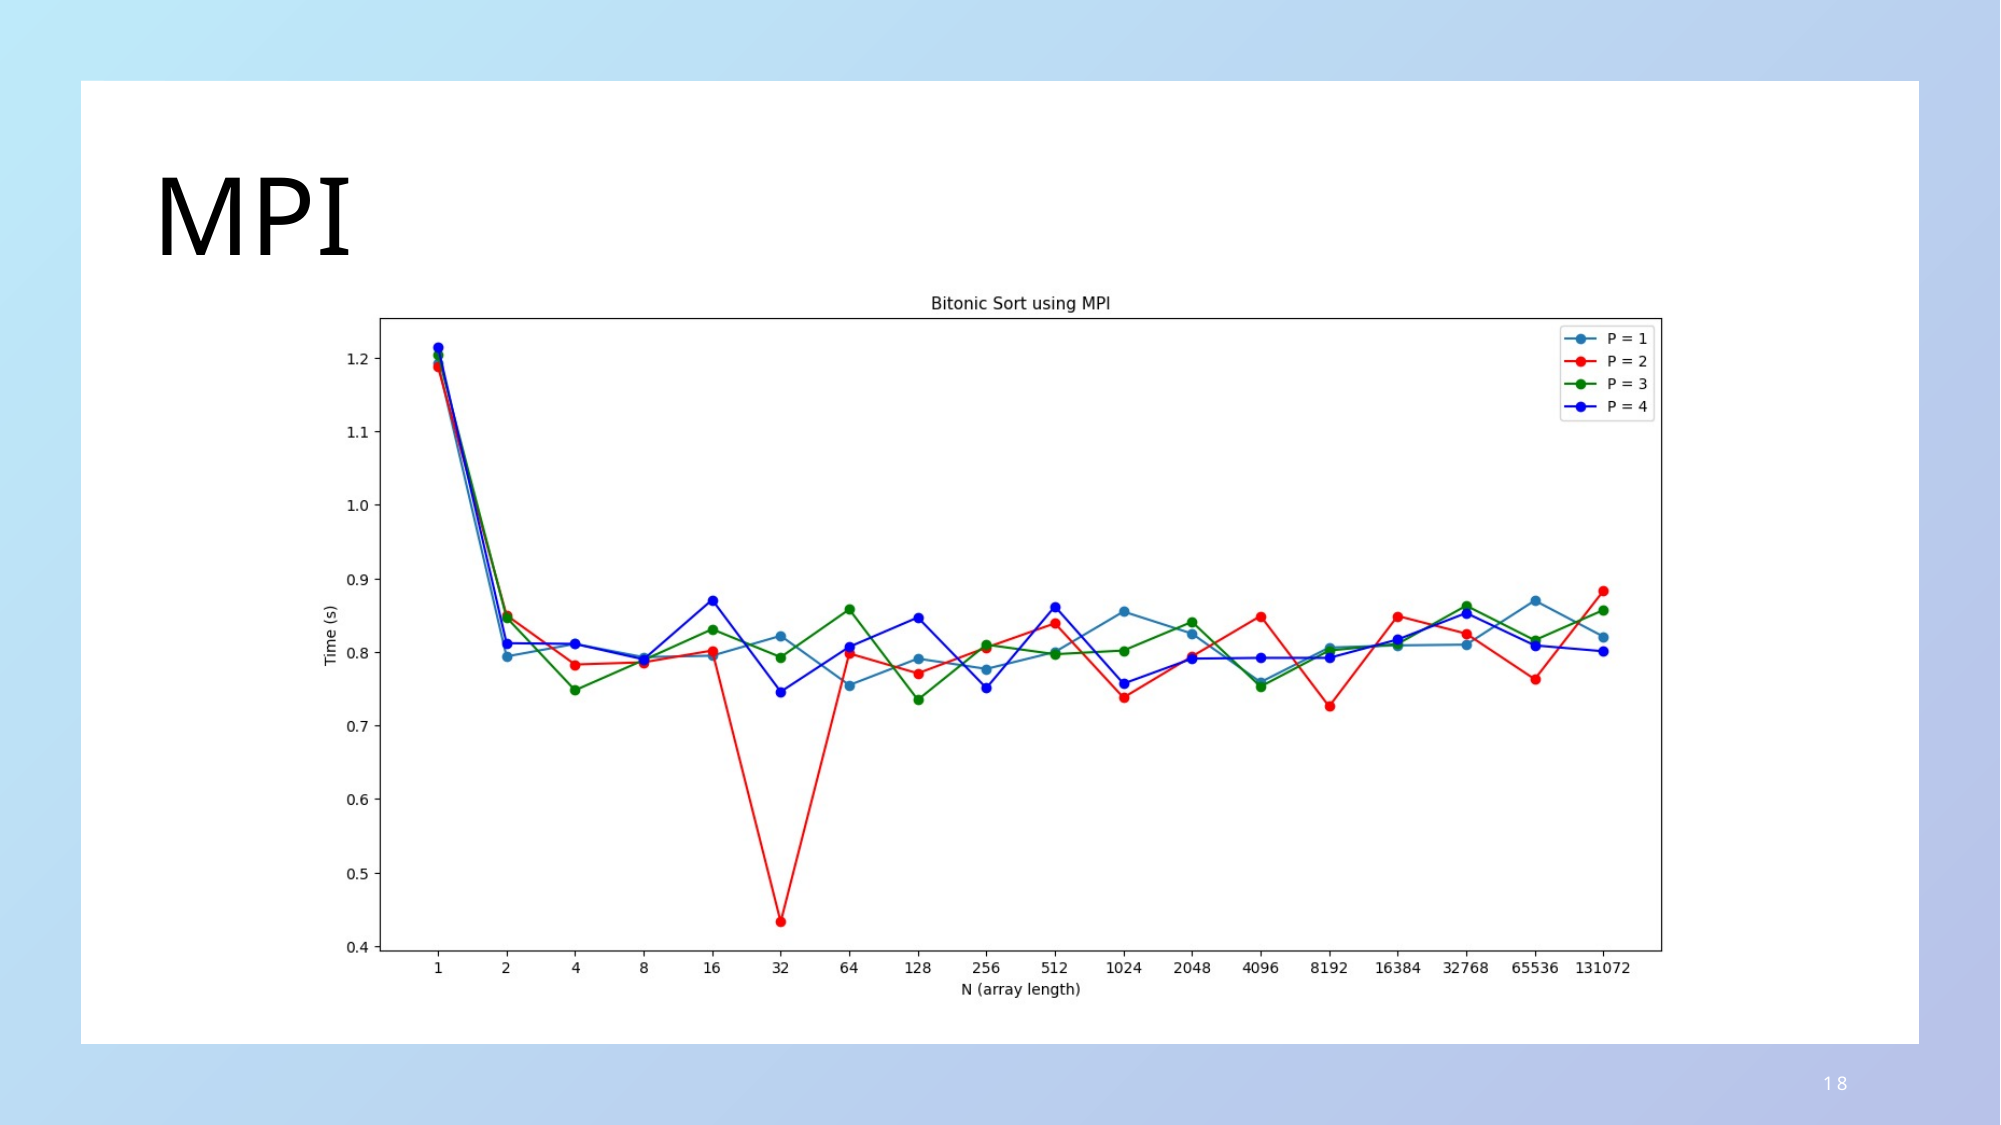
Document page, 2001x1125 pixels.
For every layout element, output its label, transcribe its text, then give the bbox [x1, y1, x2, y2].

title MPI [137, 111, 1863, 330]
picture [172, 220, 1827, 1041]
slide_number 18 [1412, 1054, 1863, 1115]
